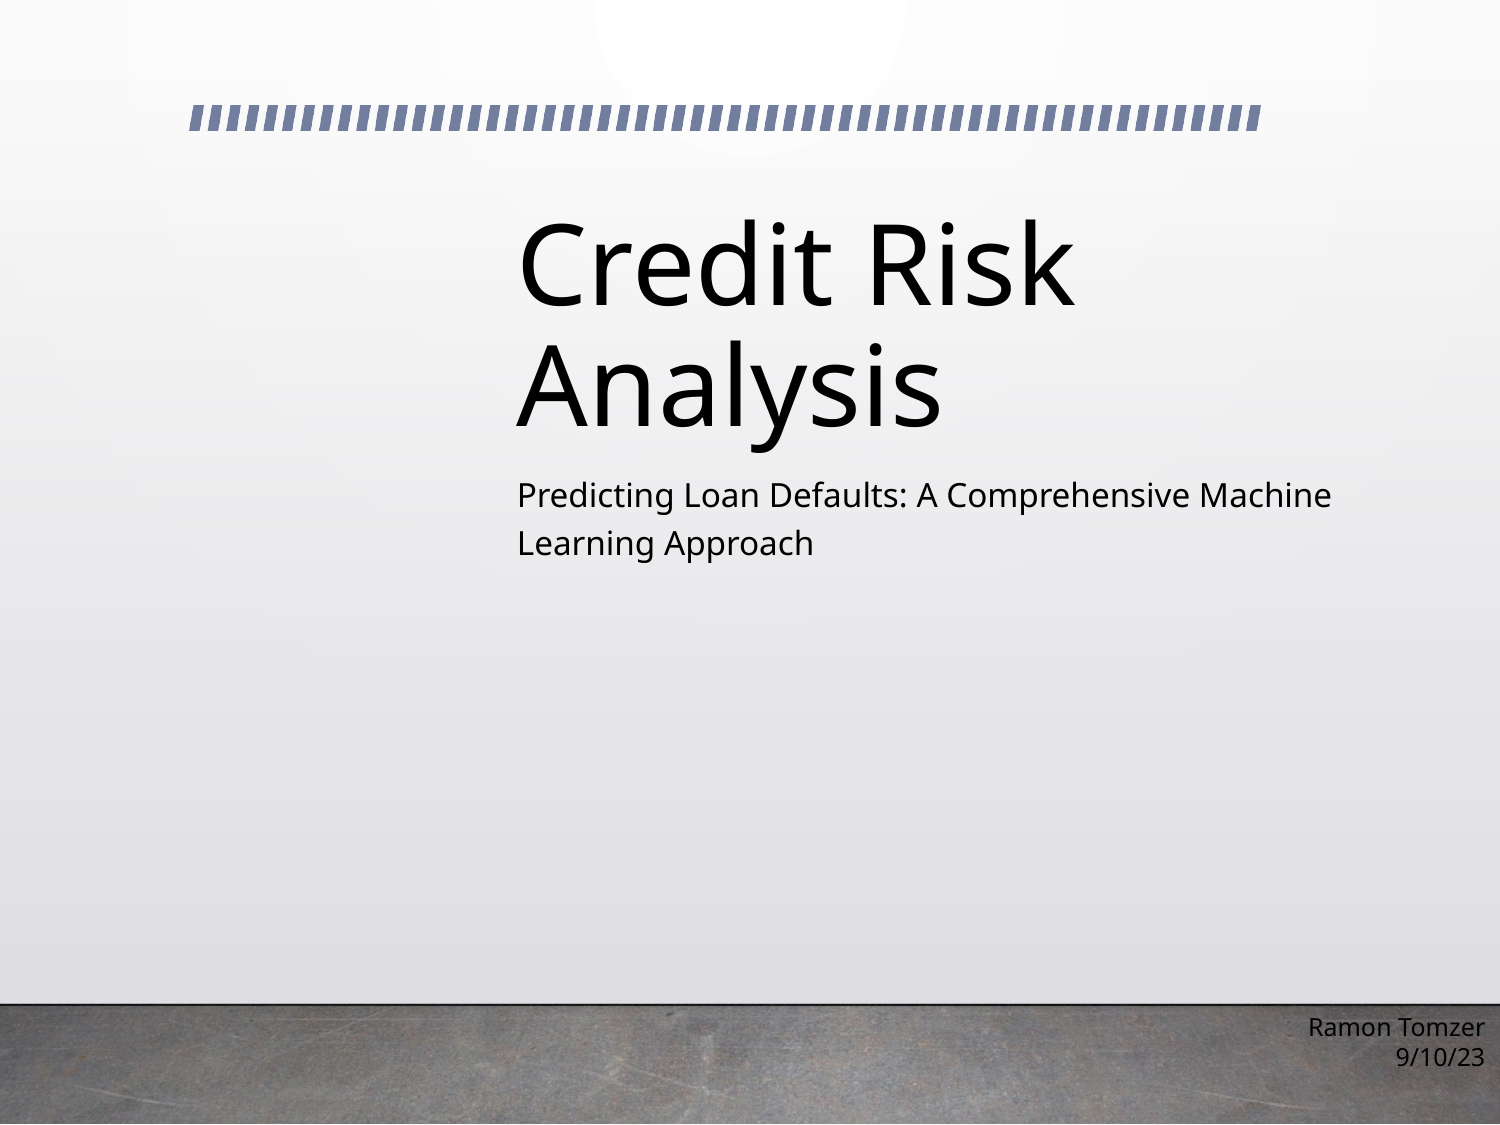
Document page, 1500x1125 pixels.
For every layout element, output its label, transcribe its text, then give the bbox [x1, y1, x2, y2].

subtitle Predicting Loan Defaults: A Comprehensive Machine Learning Approach [501, 451, 1448, 676]
title Credit Risk Analysis [501, 145, 1457, 451]
text_box Ramon Tomzer 9/10/23 [1283, 1003, 1500, 1124]
picture [0, 1004, 1283, 1124]
